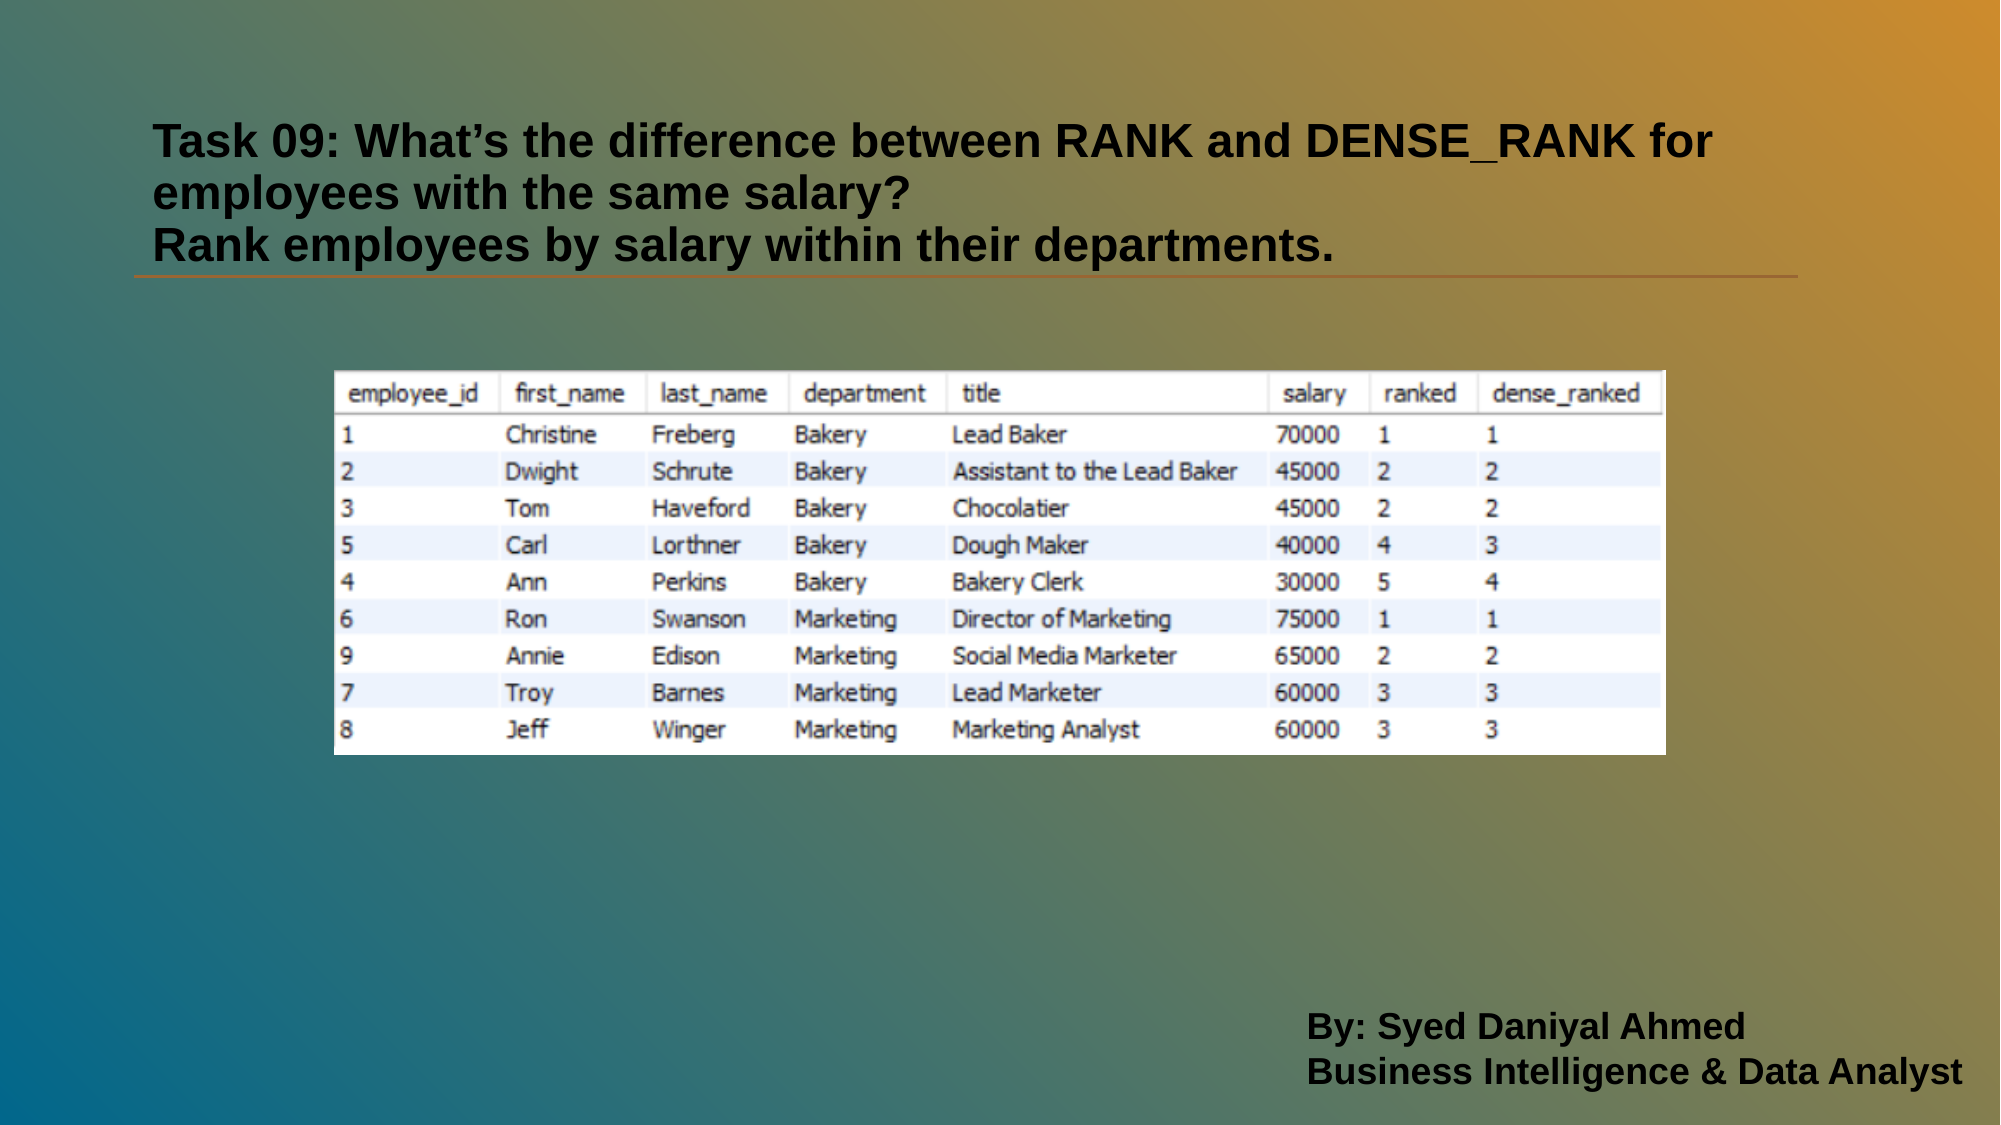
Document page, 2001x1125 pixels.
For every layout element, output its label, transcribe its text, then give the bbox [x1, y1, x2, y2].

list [334, 370, 1666, 755]
text_box By: Syed Daniyal Ahmed Business Intelligence & Data Analyst [1291, 994, 1989, 1100]
text_box Task 09: What’s the difference between RANK and DENSE_RANK for employees with the same salary? Rank employees by salary within their departments. [137, 111, 1863, 277]
